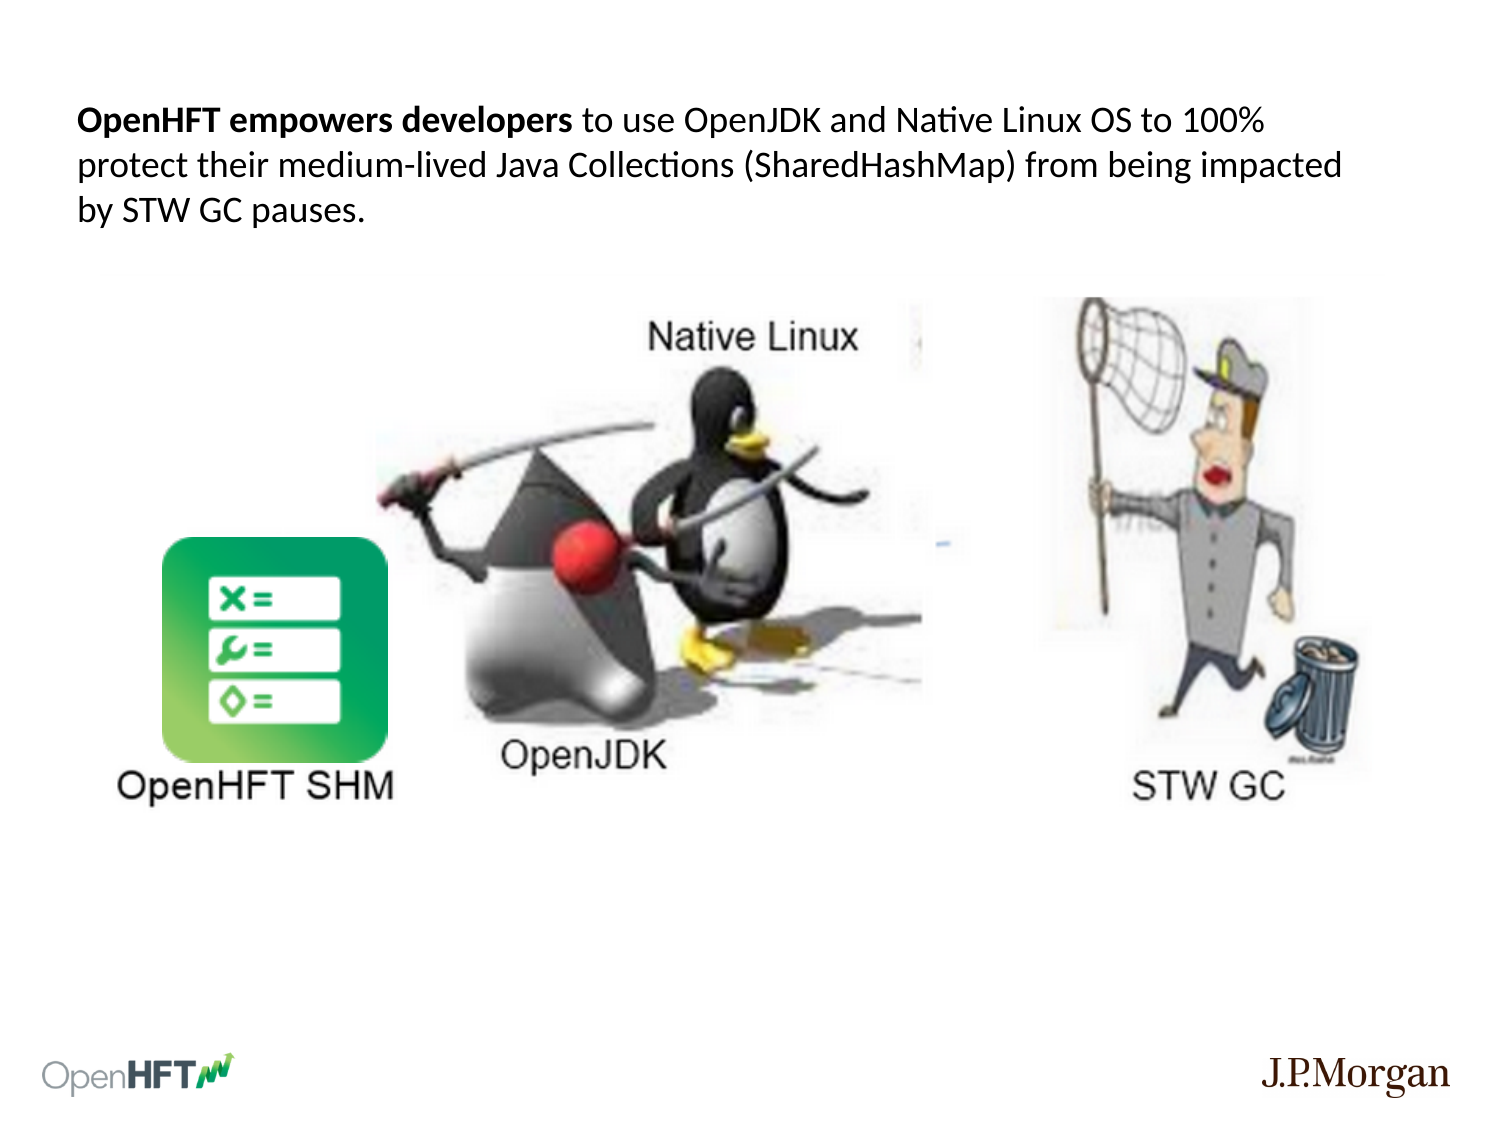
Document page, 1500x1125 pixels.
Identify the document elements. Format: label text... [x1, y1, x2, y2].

picture [1262, 1058, 1451, 1098]
text_box OpenHFT empowers developers to use OpenJDK and Native Linux OS to 100% protect their medium-lived Java Collections (SharedHashMap) from being impacted by STW GC pauses. [62, 87, 1400, 238]
picture [99, 274, 1387, 848]
picture [37, 1049, 247, 1101]
